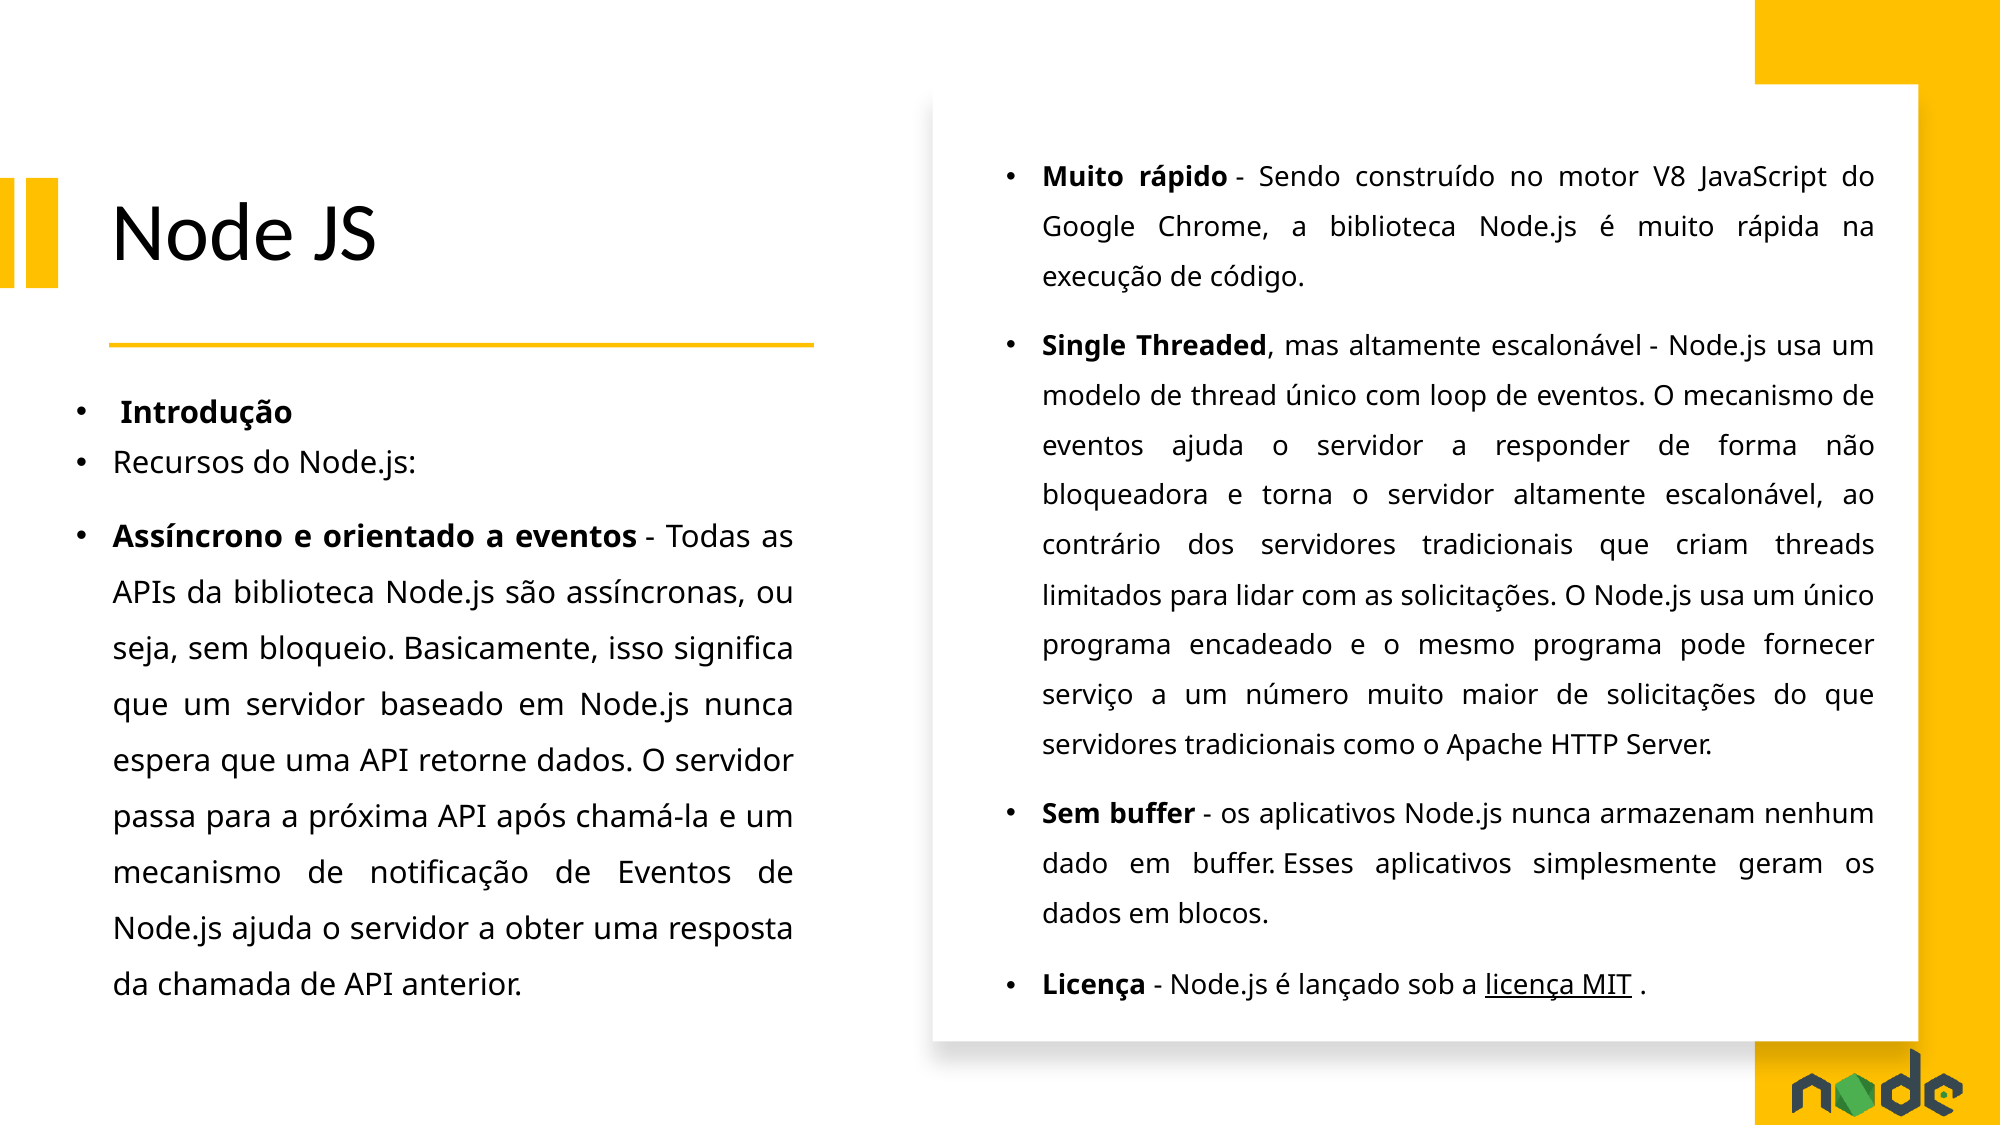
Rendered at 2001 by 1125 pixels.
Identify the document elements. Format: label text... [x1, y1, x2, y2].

text_box Muito rápido - Sendo construído no motor V8 JavaScript do Google Chrome, a biblioteca Node.js é muito rápida na execução de código. Single Threaded, mas altamente escalonável - Node.js usa um modelo de thread único com loop de eventos. O mecanismo de eventos ajuda o servidor a responder de forma não bloqueadora e torna o servidor altamente escalonável, ao contrário dos servidores tradicionais que criam threads limitados para lidar com as solicitações. O Node.js usa um único programa encadeado e o mesmo programa pode fornecer serviço a um número muito maior de solicitações do que servidores tradicionais como o Apache HTTP Server. Sem buffer - os aplicativos Node.js nunca armazenam nenhum dado em buffer. Esses aplicativos simplesmente geram os dados em blocos. Licença - Node.js é lançado sob a licença MIT . [991, 127, 1891, 1020]
text_box [932, 84, 1919, 1042]
text_box [1754, 0, 2000, 1125]
picture [1791, 1010, 1963, 1125]
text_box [0, 177, 59, 289]
text_box [14, 0, 1754, 1125]
list Introdução Recursos do Node.js: Assíncrono e orientado a eventos - Todas as APIs da biblioteca Node.js são assíncronas, ou seja, sem bloqueio. Basicamente, isso significa que um servidor baseado em Node.js nunca espera que uma API retorne dados. O servidor passa para a próxima API após chamá-la e um mecanismo de notificação de Eventos de Node.js ajuda o servidor a obter uma resposta da chamada de API anterior. [61, 366, 809, 1020]
text_box [109, 342, 814, 348]
title Node JS [96, 140, 845, 326]
